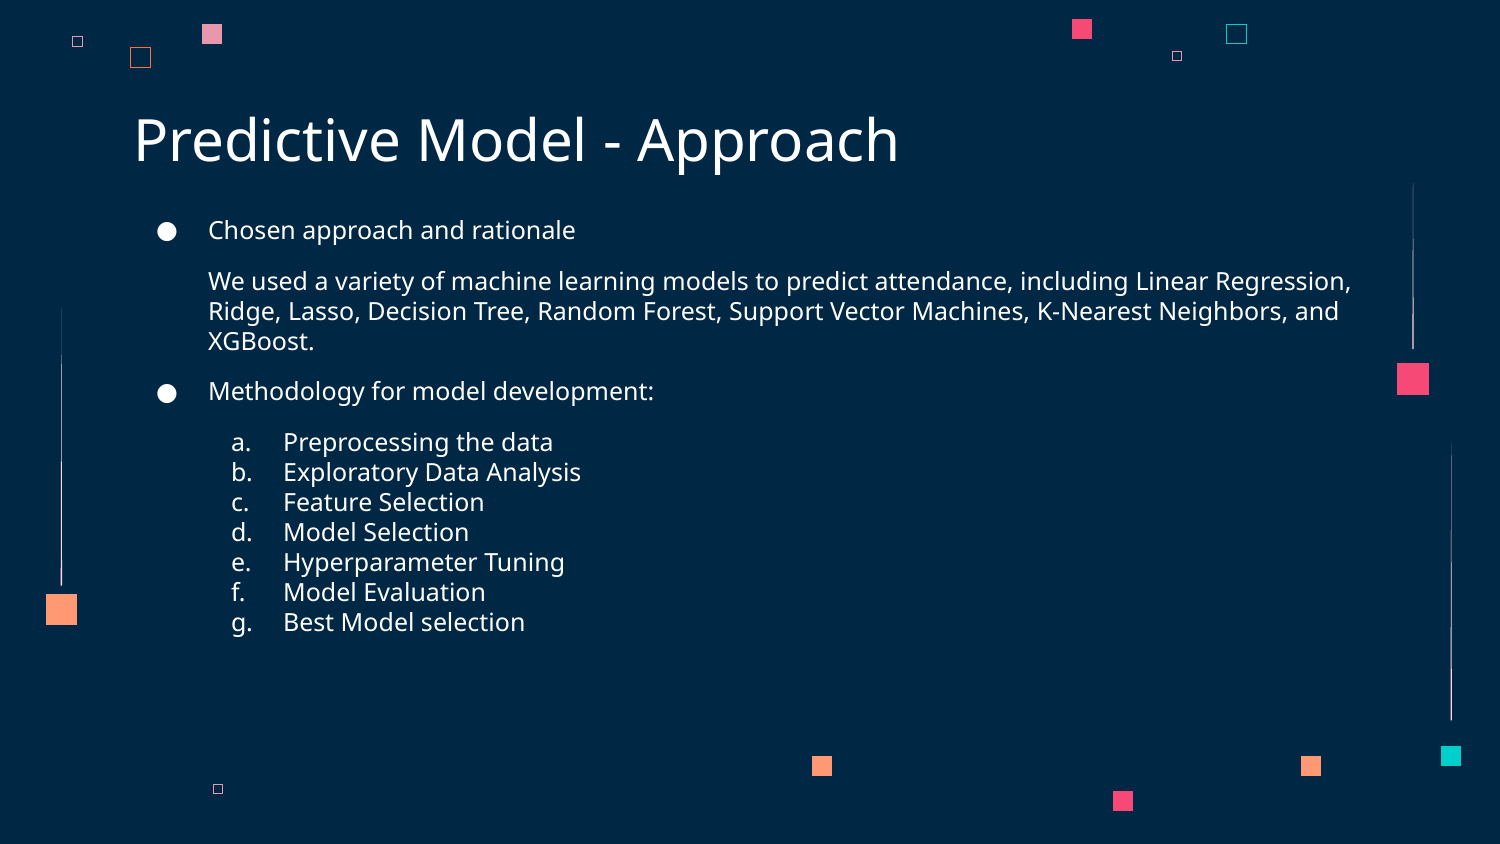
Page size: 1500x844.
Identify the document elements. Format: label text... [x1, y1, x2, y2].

title Predictive Model - Approach [118, 88, 1382, 183]
list Chosen approach and rationale We used a variety of machine learning models to predict attendance, including Linear Regression, Ridge, Lasso, Decision Tree, Random Forest, Support Vector Machines, K-Nearest Neighbors, and XGBoost. Methodology for model development: Preprocessing the data Exploratory Data Analysis Feature Selection Model Selection Hyperparameter Tuning Model Evaluation Best Model selection [118, 199, 1382, 724]
